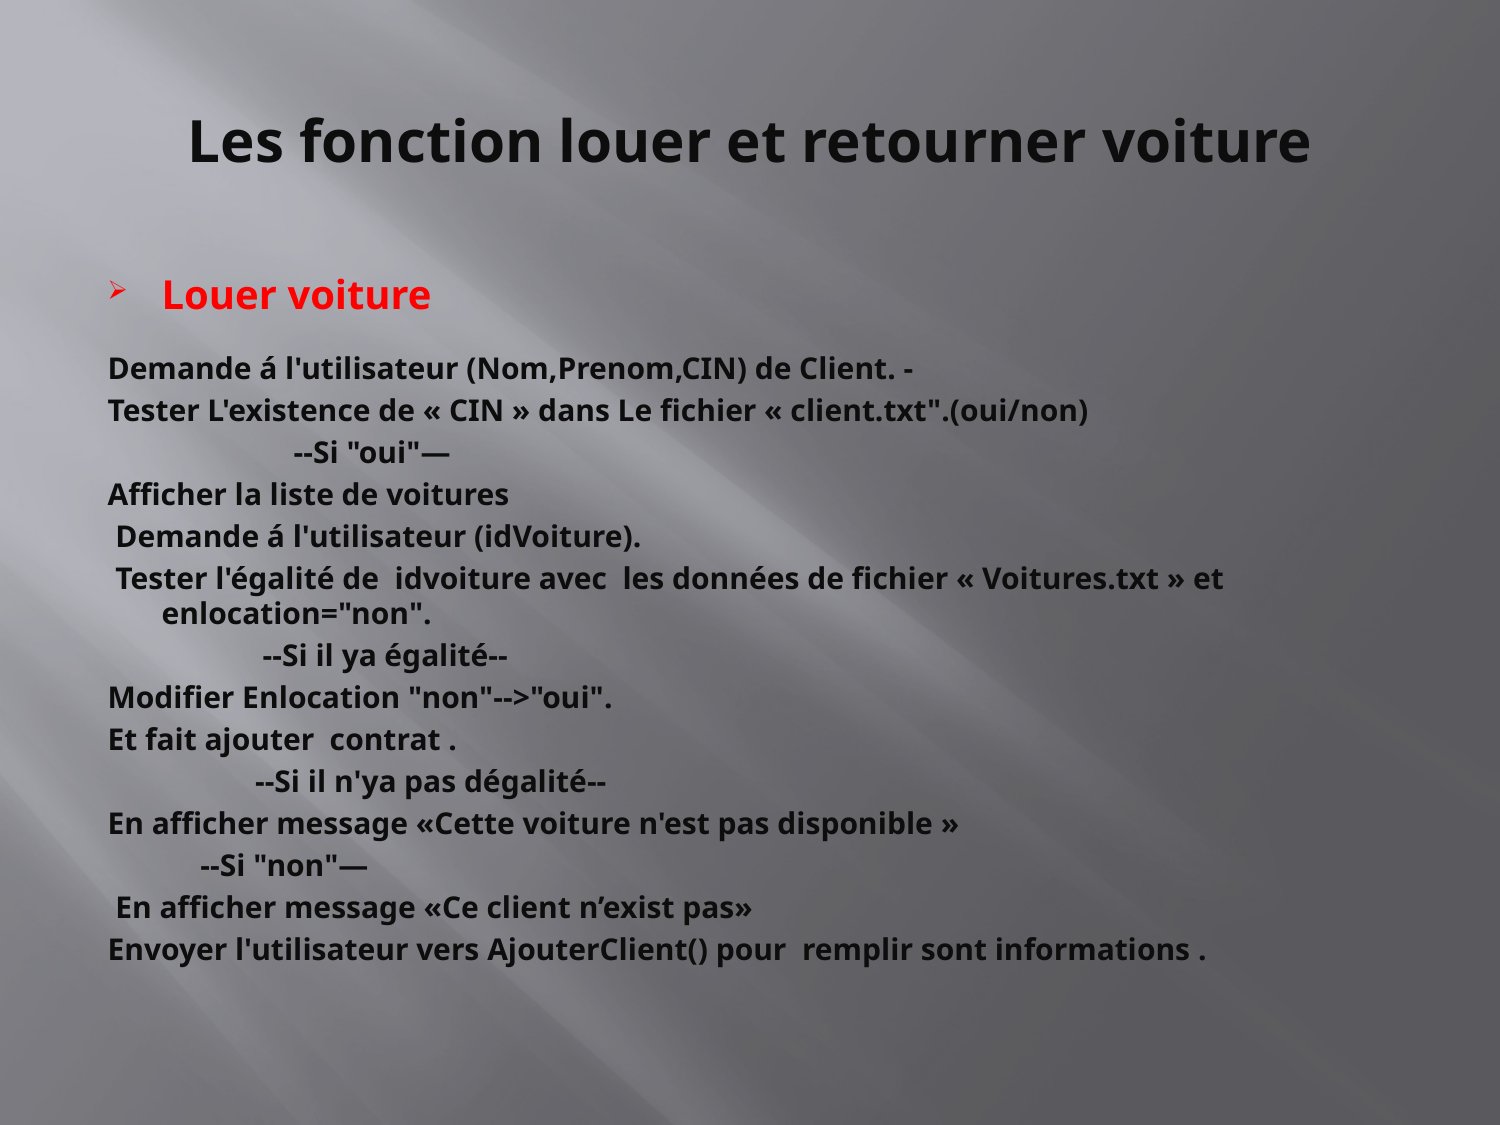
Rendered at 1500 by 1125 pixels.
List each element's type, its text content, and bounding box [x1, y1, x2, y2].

title Les fonction louer et retourner voiture [75, 45, 1425, 233]
list Louer voiture Demande á l'utilisateur (Nom,Prenom,CIN) de Client. - Tester L'existence de « CIN » dans Le fichier « client.txt".(oui/non) --Si "oui"— Afficher la liste de voitures Demande á l'utilisateur (idVoiture). Tester l'égalité de idvoiture avec les données de fichier « Voitures.txt » et enlocation="non". --Si il ya égalité-- Modifier Enlocation "non"-->"oui". Et fait ajouter contrat . --Si il n'ya pas dégalité-- En afficher message «Cette voiture n'est pas disponible » --Si "non"— En afficher message «Ce client n’exist pas» Envoyer l'utilisateur vers AjouterClient() pour remplir sont informations . [75, 262, 1425, 1035]
